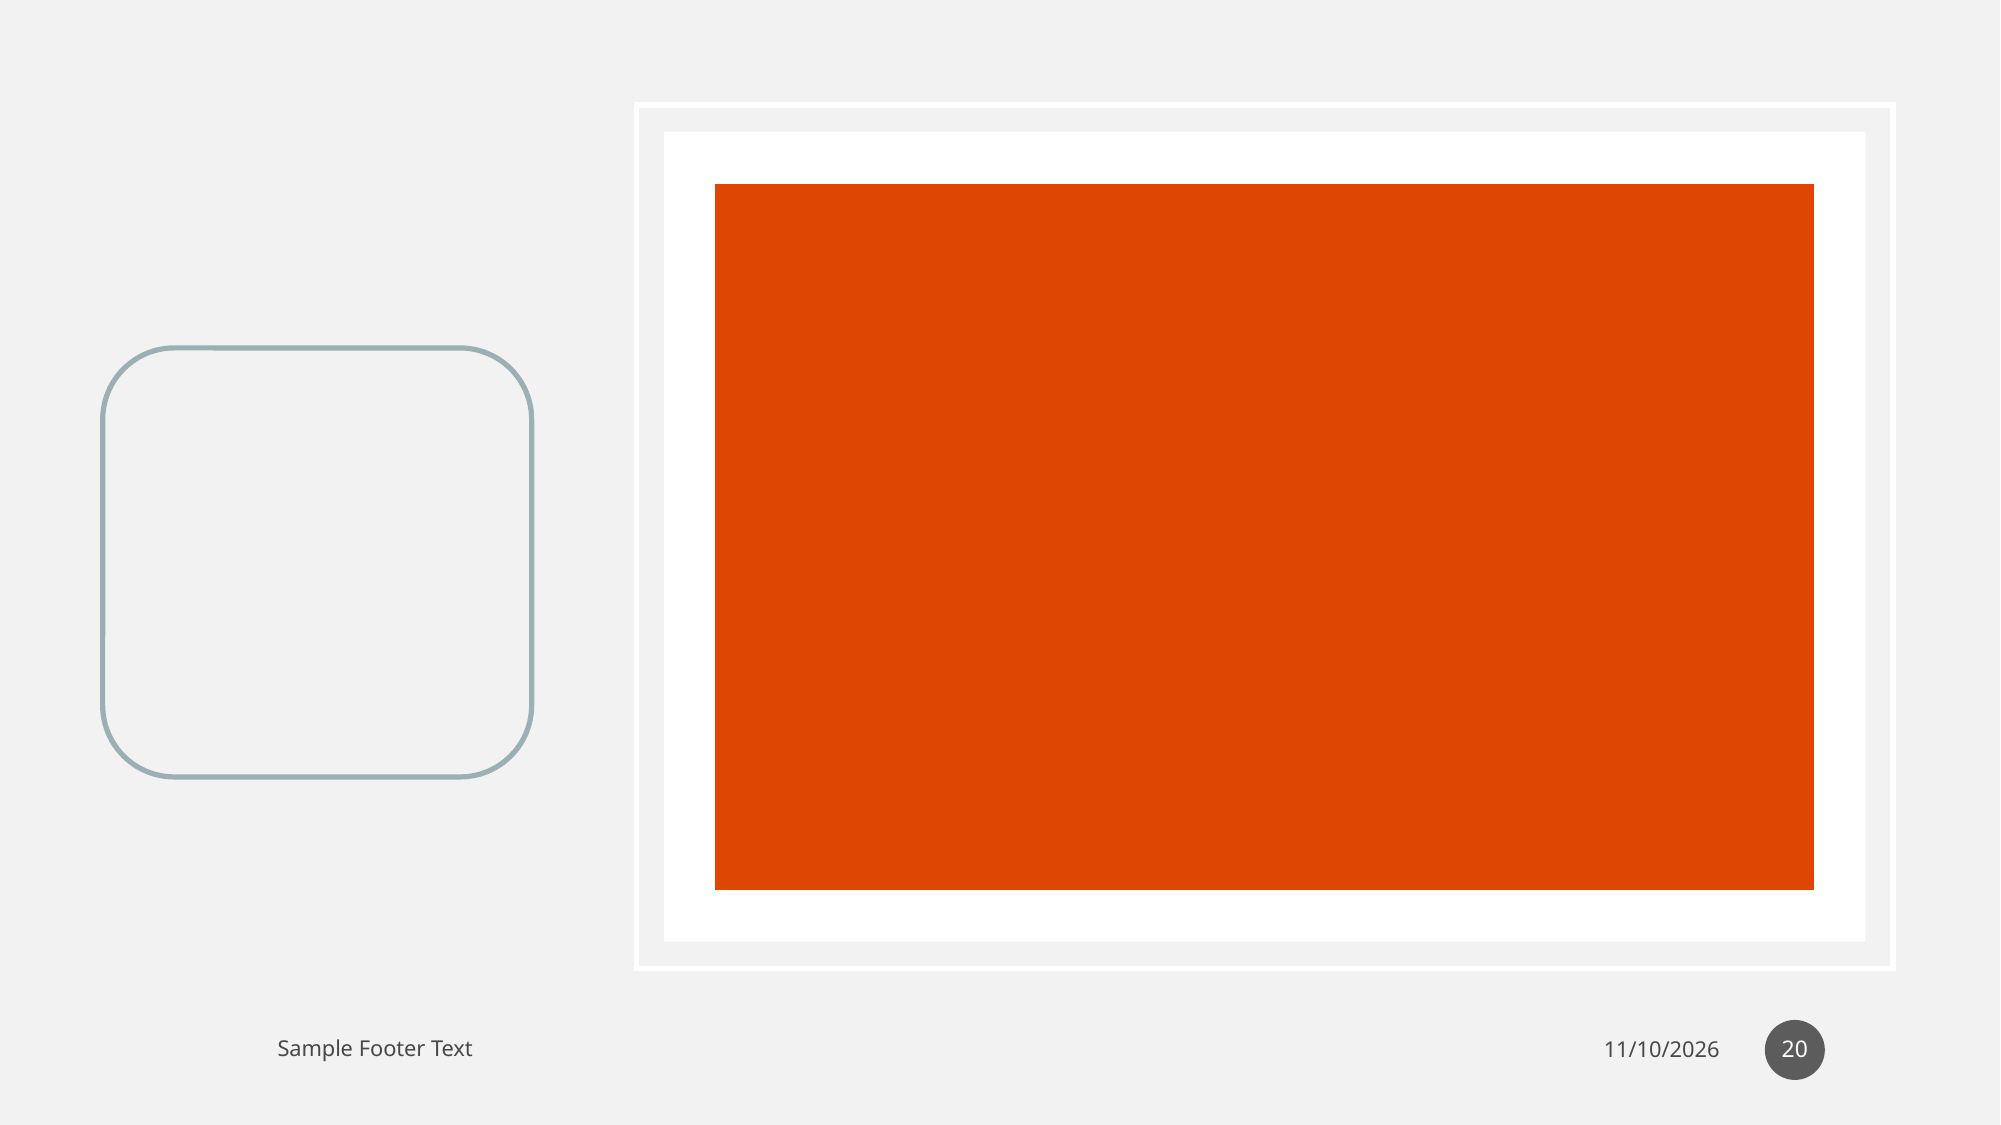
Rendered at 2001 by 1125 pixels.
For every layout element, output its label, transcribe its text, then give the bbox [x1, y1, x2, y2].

footer Sample Footer Text [262, 1023, 1231, 1076]
slide_number 20 [1764, 1019, 1825, 1080]
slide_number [1283, 1023, 1735, 1077]
text_box [101, 346, 533, 778]
picture [715, 184, 1814, 890]
text_box [663, 131, 1866, 943]
text_box [635, 104, 1894, 969]
